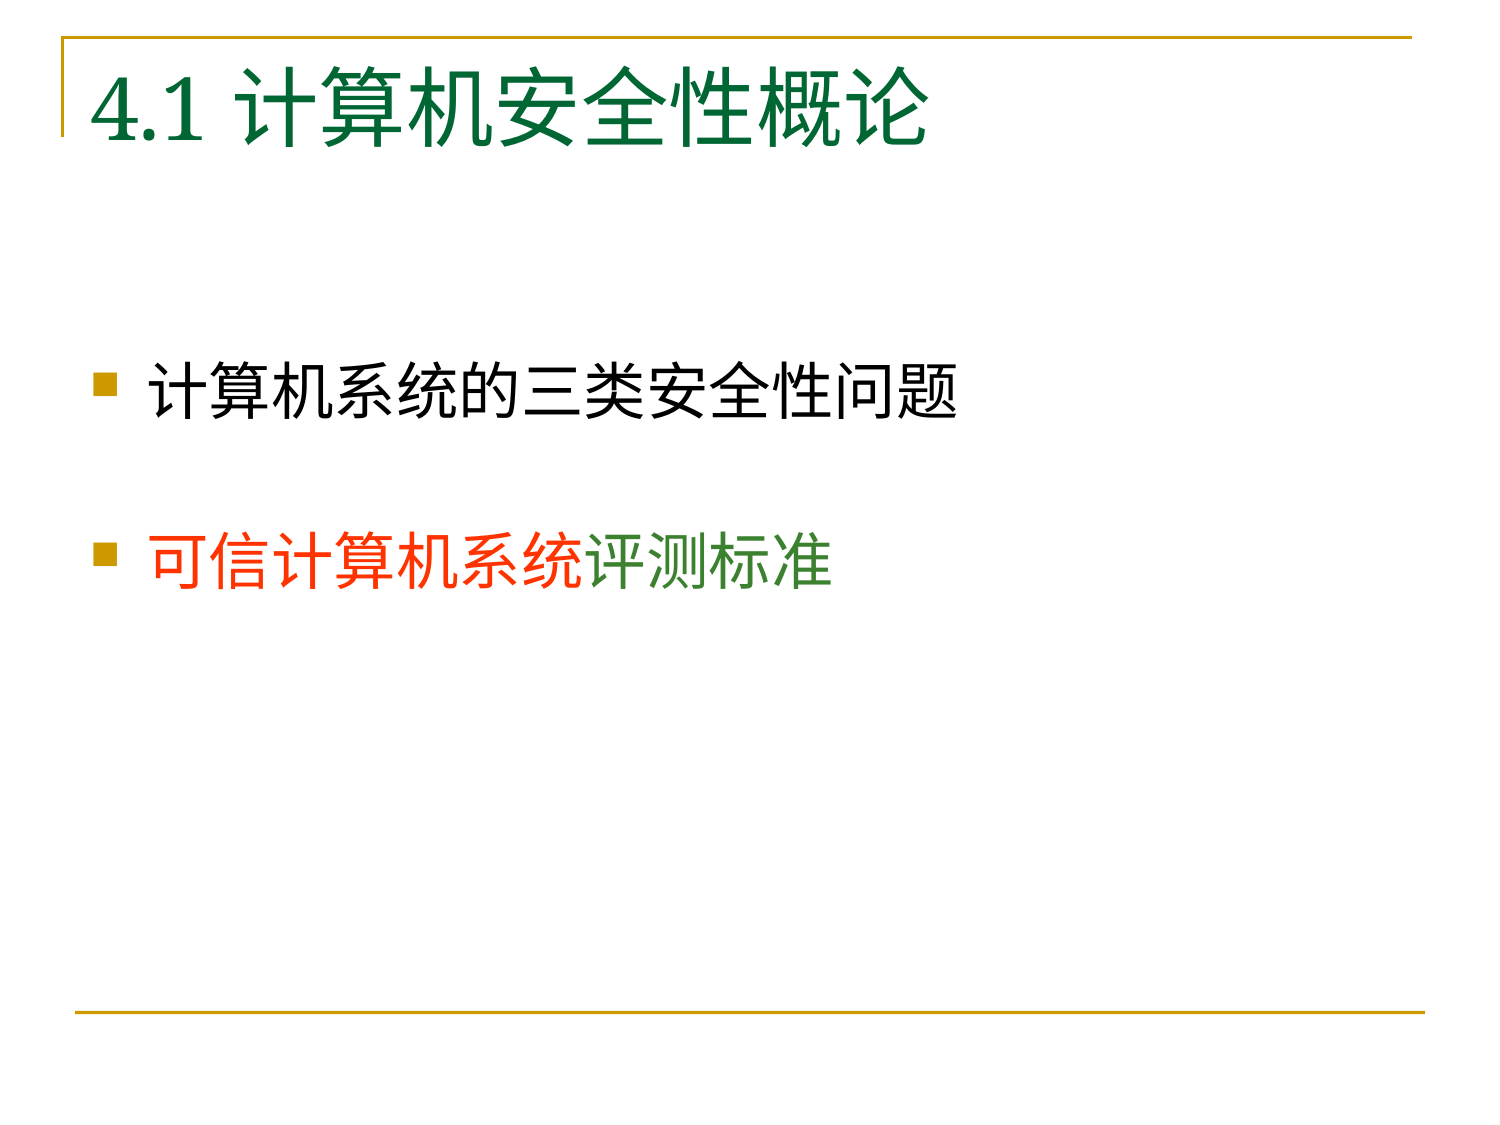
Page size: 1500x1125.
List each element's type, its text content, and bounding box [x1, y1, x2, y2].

list 计算机系统的三类安全性问题 可信计算机系统评测标准 [75, 262, 1425, 1006]
title 4.1计算机安全性概论 [75, 45, 1425, 233]
